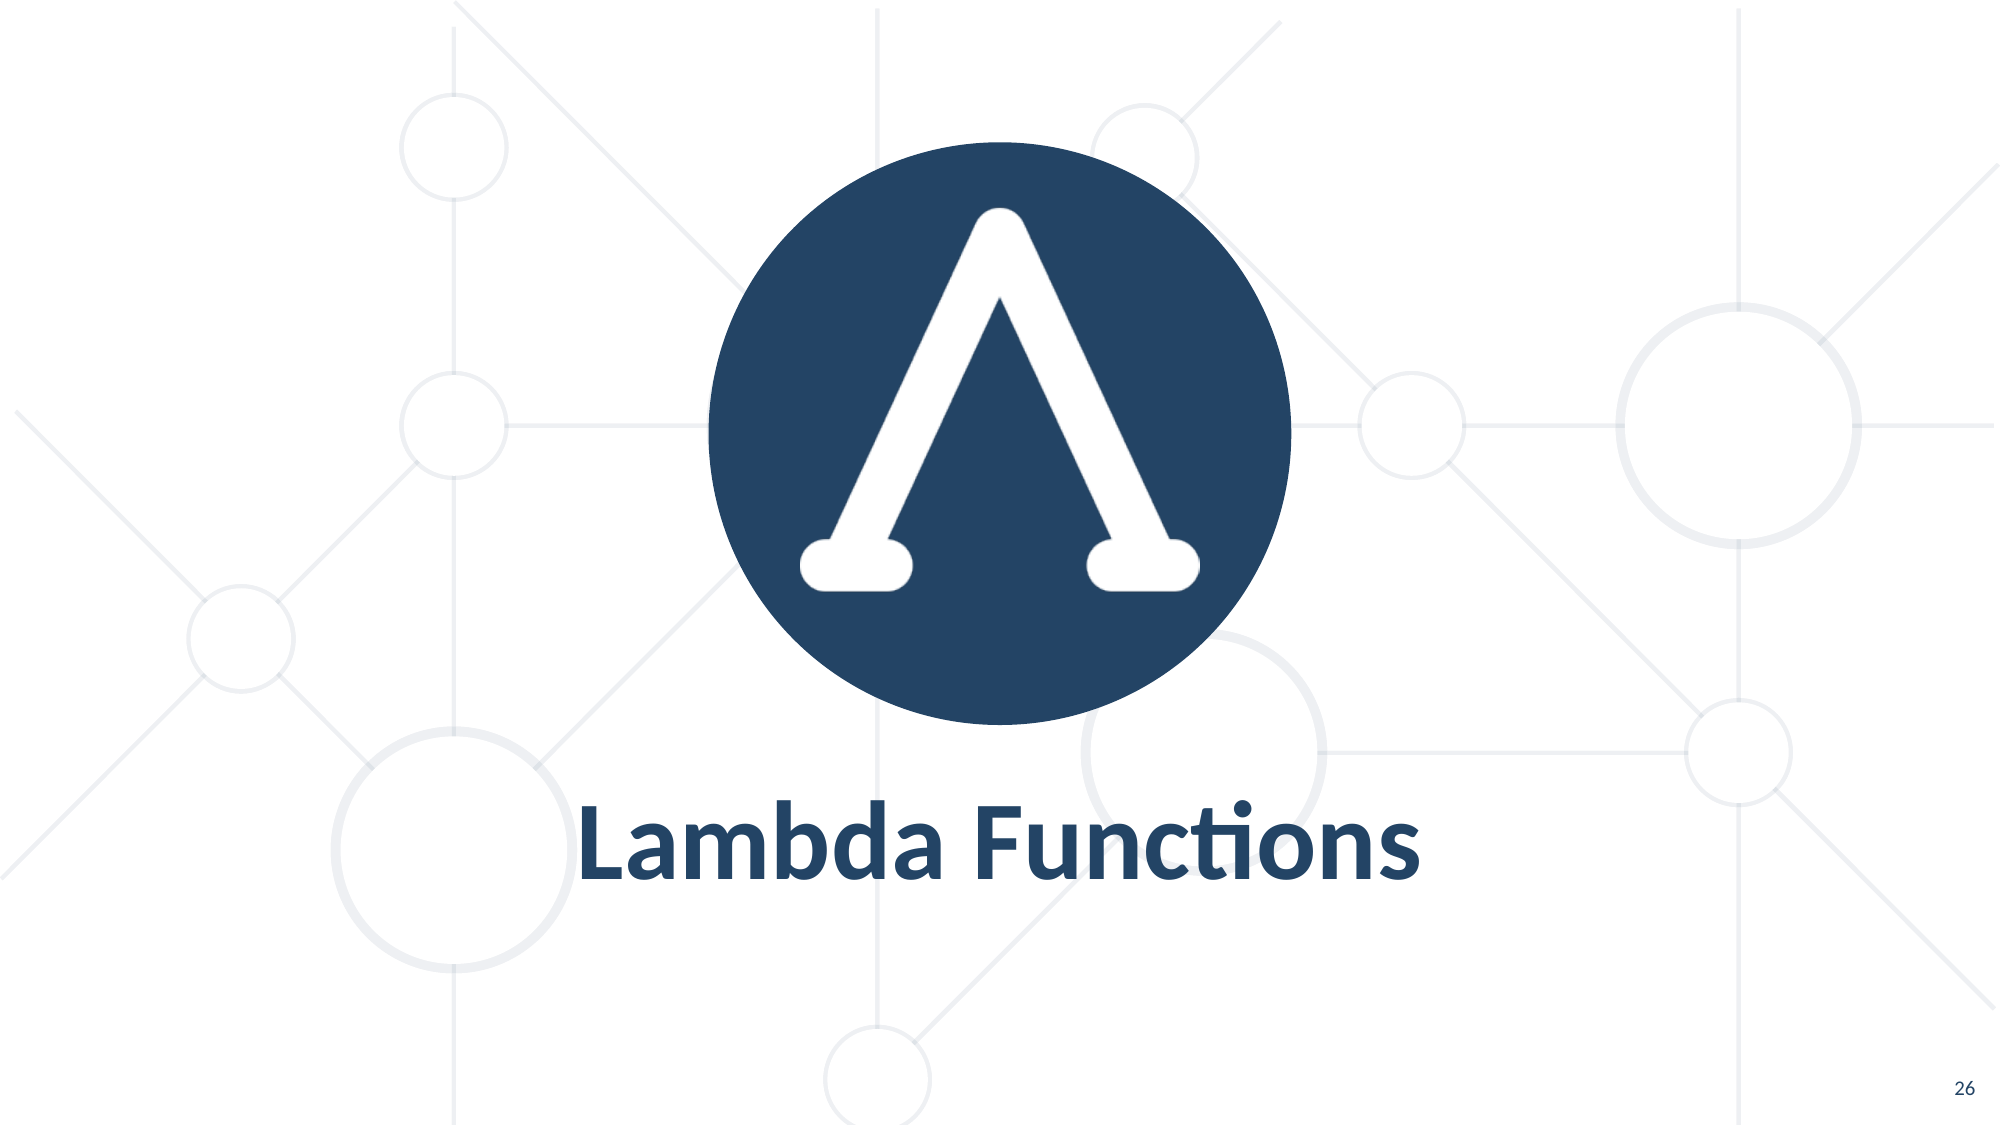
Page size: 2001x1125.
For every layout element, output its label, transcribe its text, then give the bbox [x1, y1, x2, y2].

picture [799, 199, 1201, 601]
slide_number 26 [1939, 1067, 2000, 1117]
title Lambda Functions [100, 771, 1900, 898]
